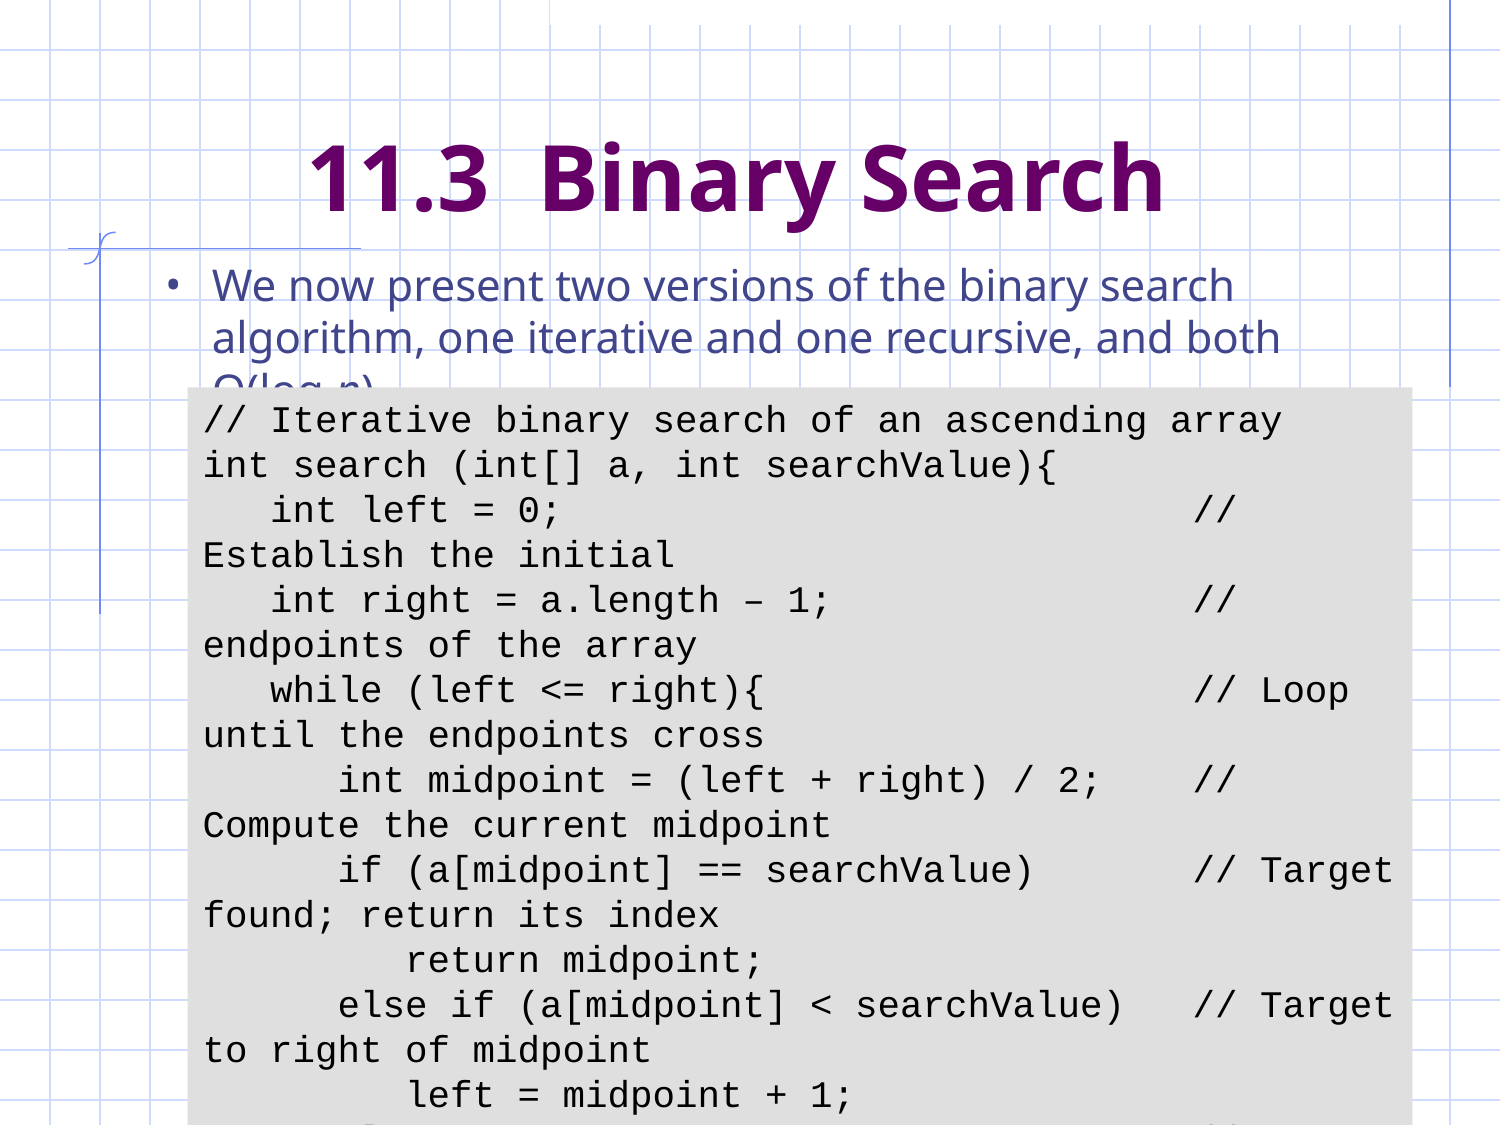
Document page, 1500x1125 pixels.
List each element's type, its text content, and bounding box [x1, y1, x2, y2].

text_box // Iterative binary search of an ascending array int search (int[] a, int searchValue){ int left = 0; // Establish the initial int right = a.length – 1; // endpoints of the array while (left <= right){ // Loop until the endpoints cross int midpoint = (left + right) / 2; // Compute the current midpoint if (a[midpoint] == searchValue) // Target found; return its index return midpoint; else if (a[midpoint] < searchValue) // Target to right of midpoint left = midpoint + 1; else // Target to left of midpoint right = midpoint – 1; } return -1; // Target not found } [187, 387, 1413, 1125]
title 11.3 Binary Search [99, 50, 1375, 238]
list We now present two versions of the binary search algorithm, one iterative and one recursive, and both O(log n). [75, 249, 1413, 1088]
